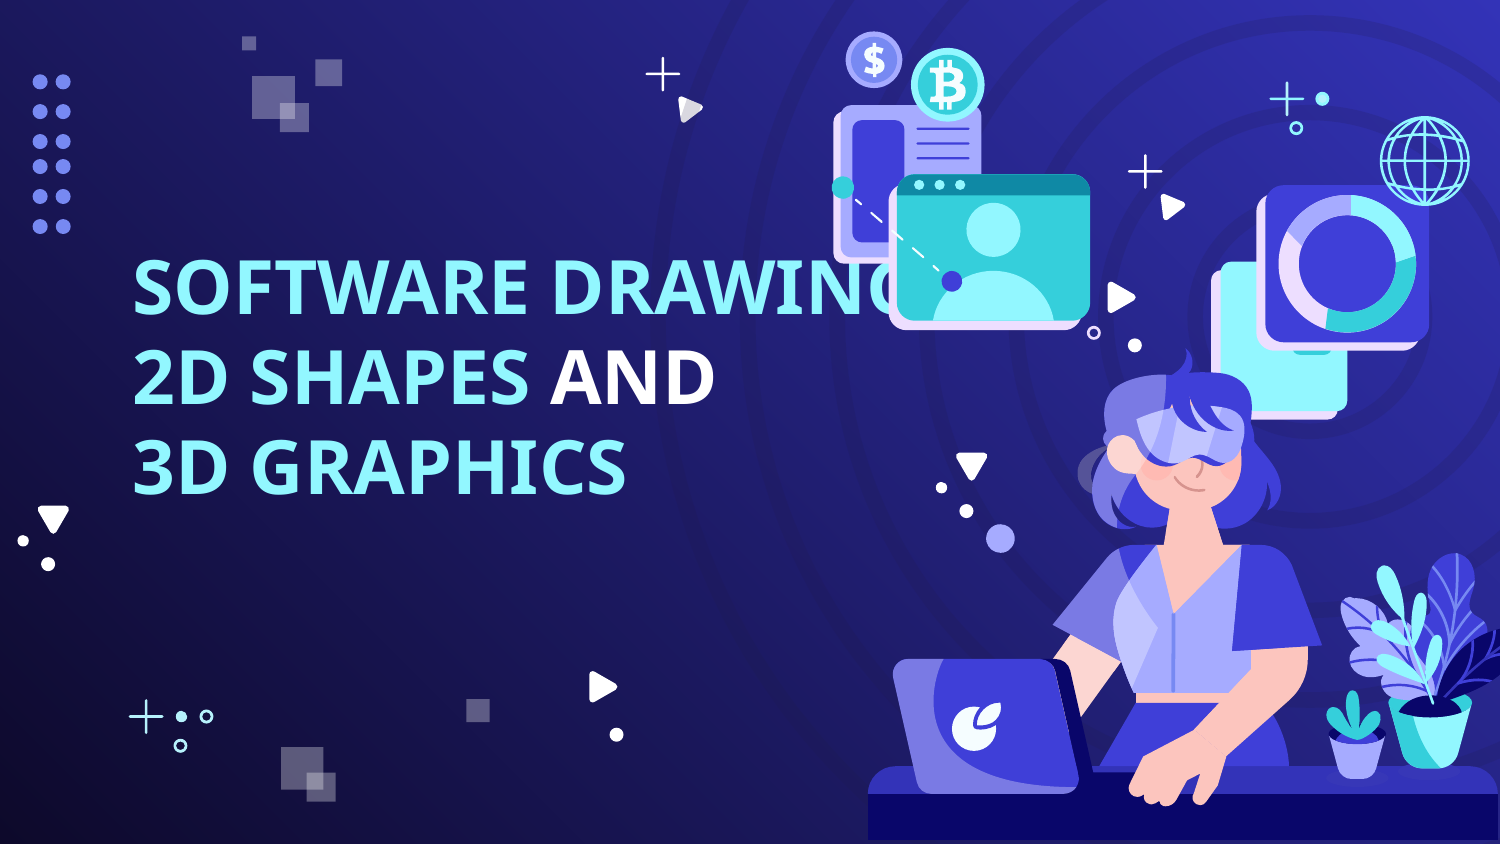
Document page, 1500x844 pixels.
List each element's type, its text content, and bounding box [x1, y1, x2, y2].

title SOFTWARE DRAWING 2D SHAPES AND 3D GRAPHICS [116, 191, 825, 558]
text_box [830, 31, 1500, 841]
